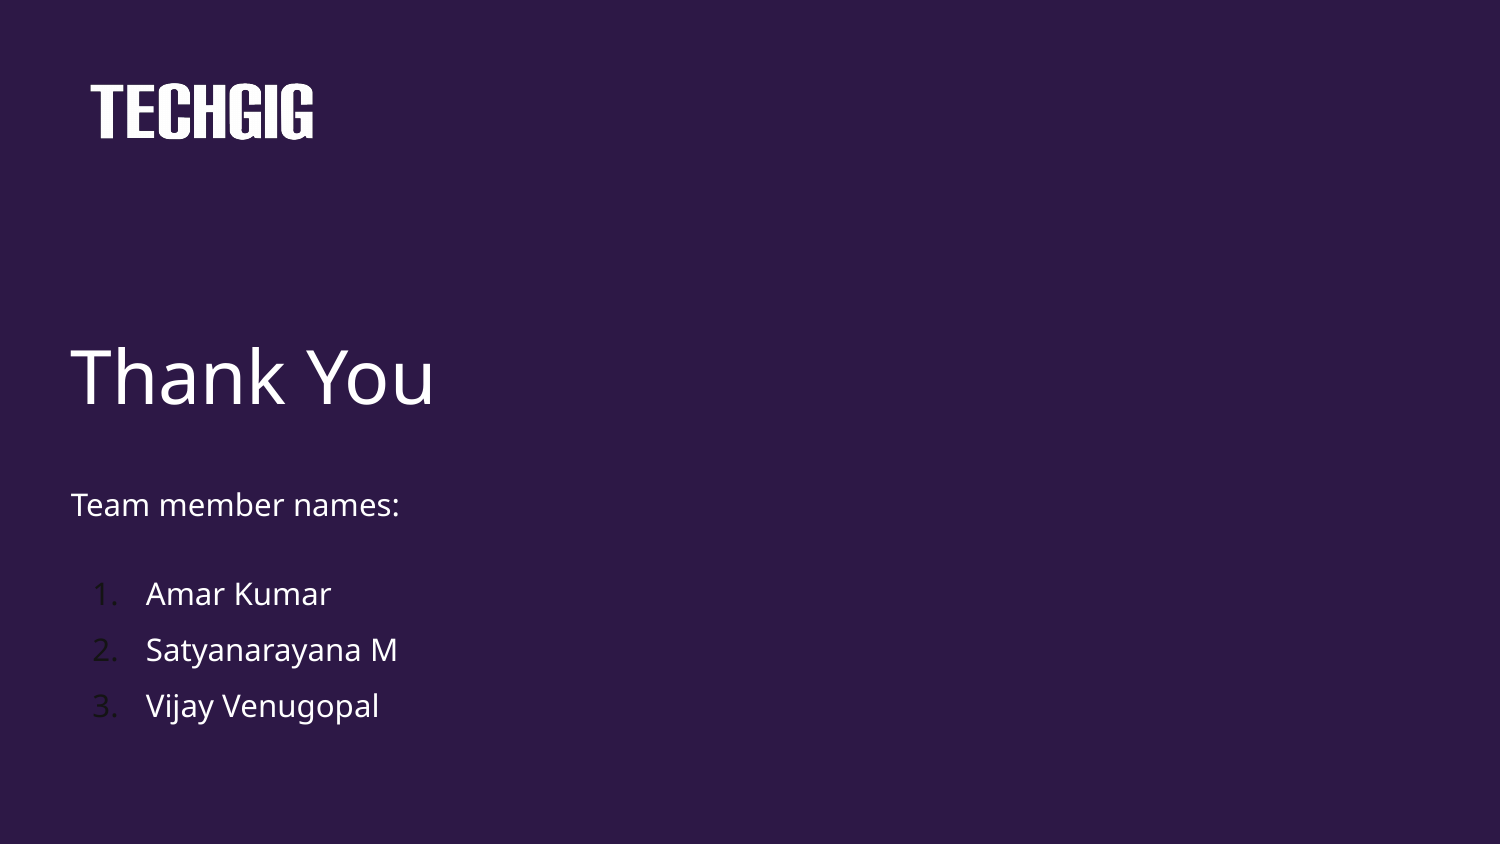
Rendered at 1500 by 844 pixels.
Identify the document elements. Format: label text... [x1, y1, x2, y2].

picture [0, 0, 1500, 844]
title Thank You [55, 314, 1475, 451]
subtitle Team member names: Amar Kumar Satyanarayana M Vijay Venugopal [55, 451, 804, 514]
